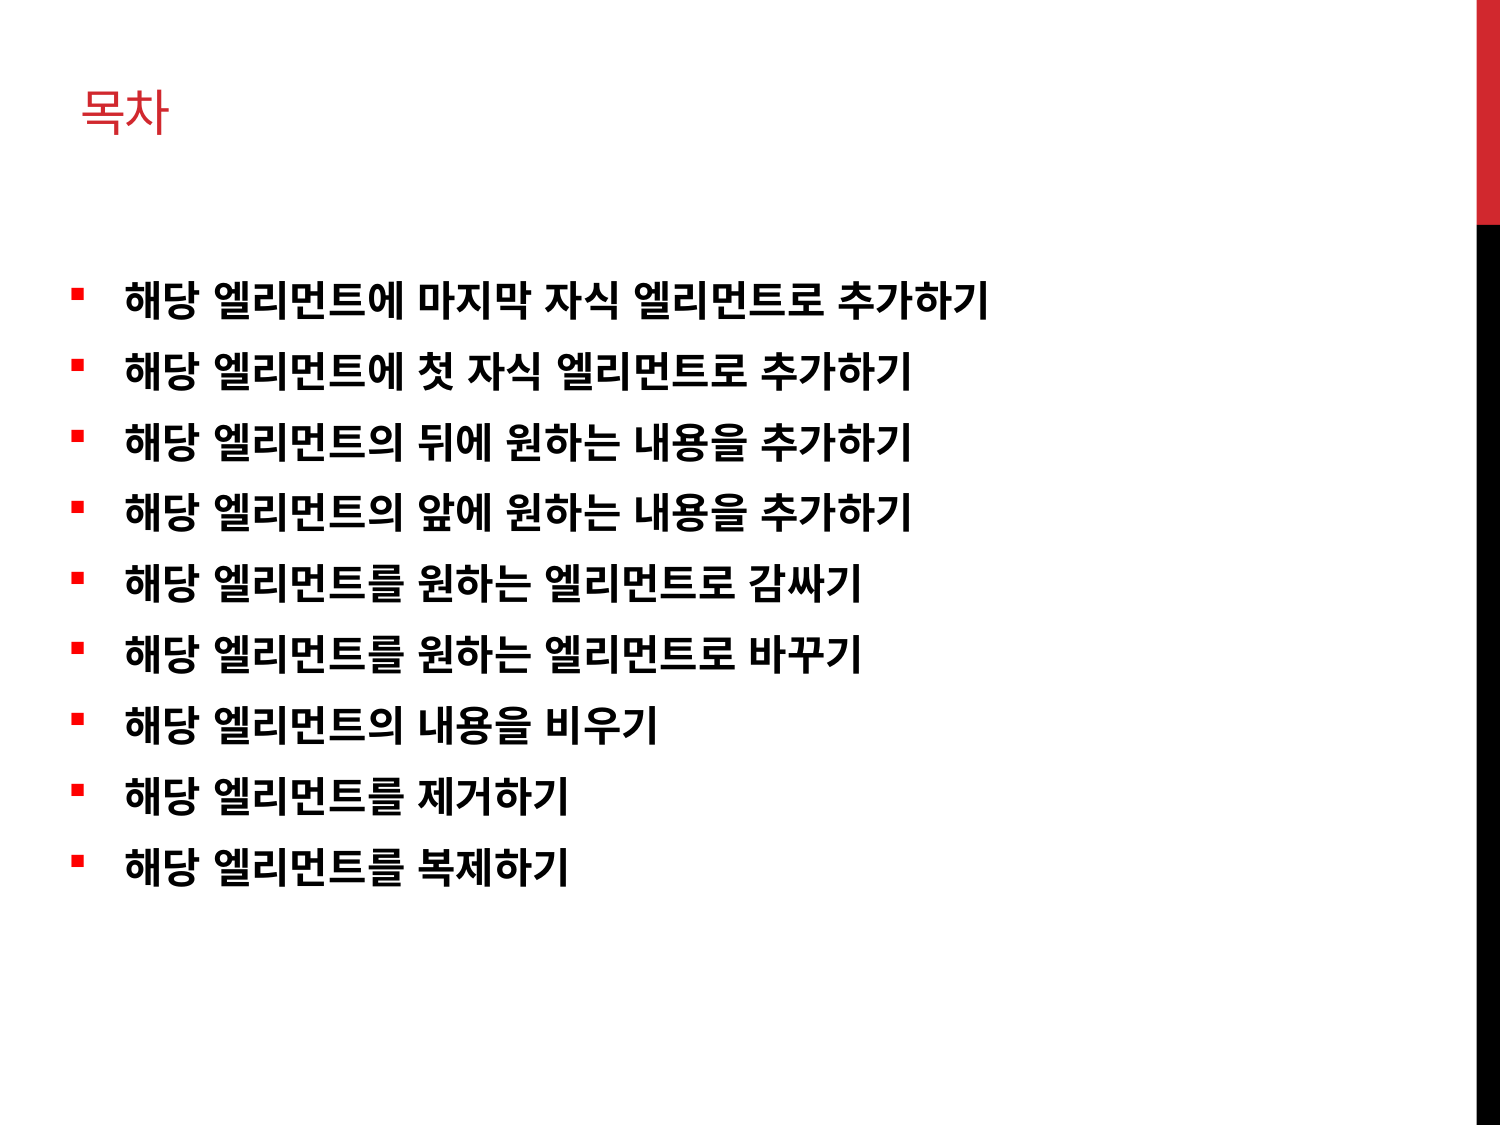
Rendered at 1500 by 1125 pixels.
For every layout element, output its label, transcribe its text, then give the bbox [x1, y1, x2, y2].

title 목차 [64, 54, 1461, 149]
list 해당 엘리먼트에 마지막 자식 엘리먼트로 추가하기 해당 엘리먼트에 첫 자식 엘리먼트로 추가하기 해당 엘리먼트의 뒤에 원하는 내용을 추가하기 해당 엘리먼트의 앞에 원하는 내용을 추가하기 해당 엘리먼트를 원하는 엘리먼트로 감싸기 해당 엘리먼트를 원하는 엘리먼트로 바꾸기 해당 엘리먼트의 내용을 비우기 해당 엘리먼트를 제거하기 해당 엘리먼트를 복제하기 [53, 267, 1447, 1035]
